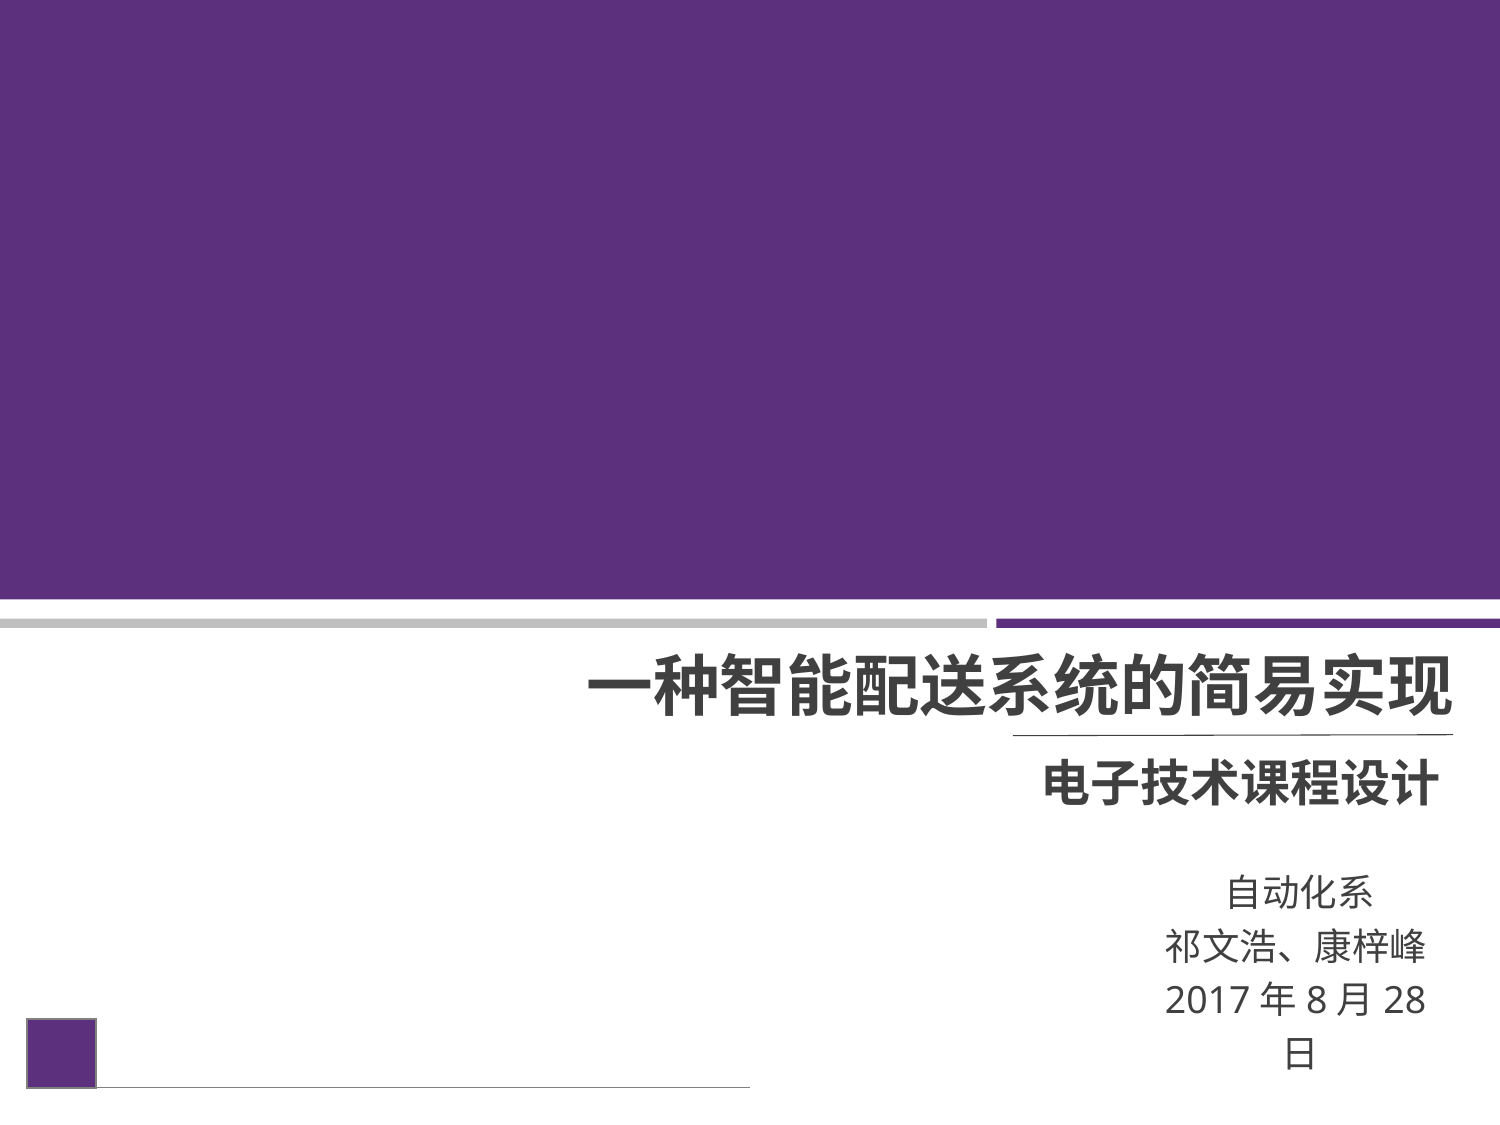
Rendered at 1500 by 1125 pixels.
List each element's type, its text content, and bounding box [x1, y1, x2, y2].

text_box [26, 1018, 97, 1087]
text_box [0, 0, 1500, 600]
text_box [0, 618, 1500, 628]
text_box 自动化系 祁文浩、康梓峰 2017年8月28日 [1148, 852, 1452, 1083]
text_box 电子技术课程设计 [1025, 744, 1456, 820]
text_box 一种智能配送系统的简易实现 [571, 636, 1469, 732]
